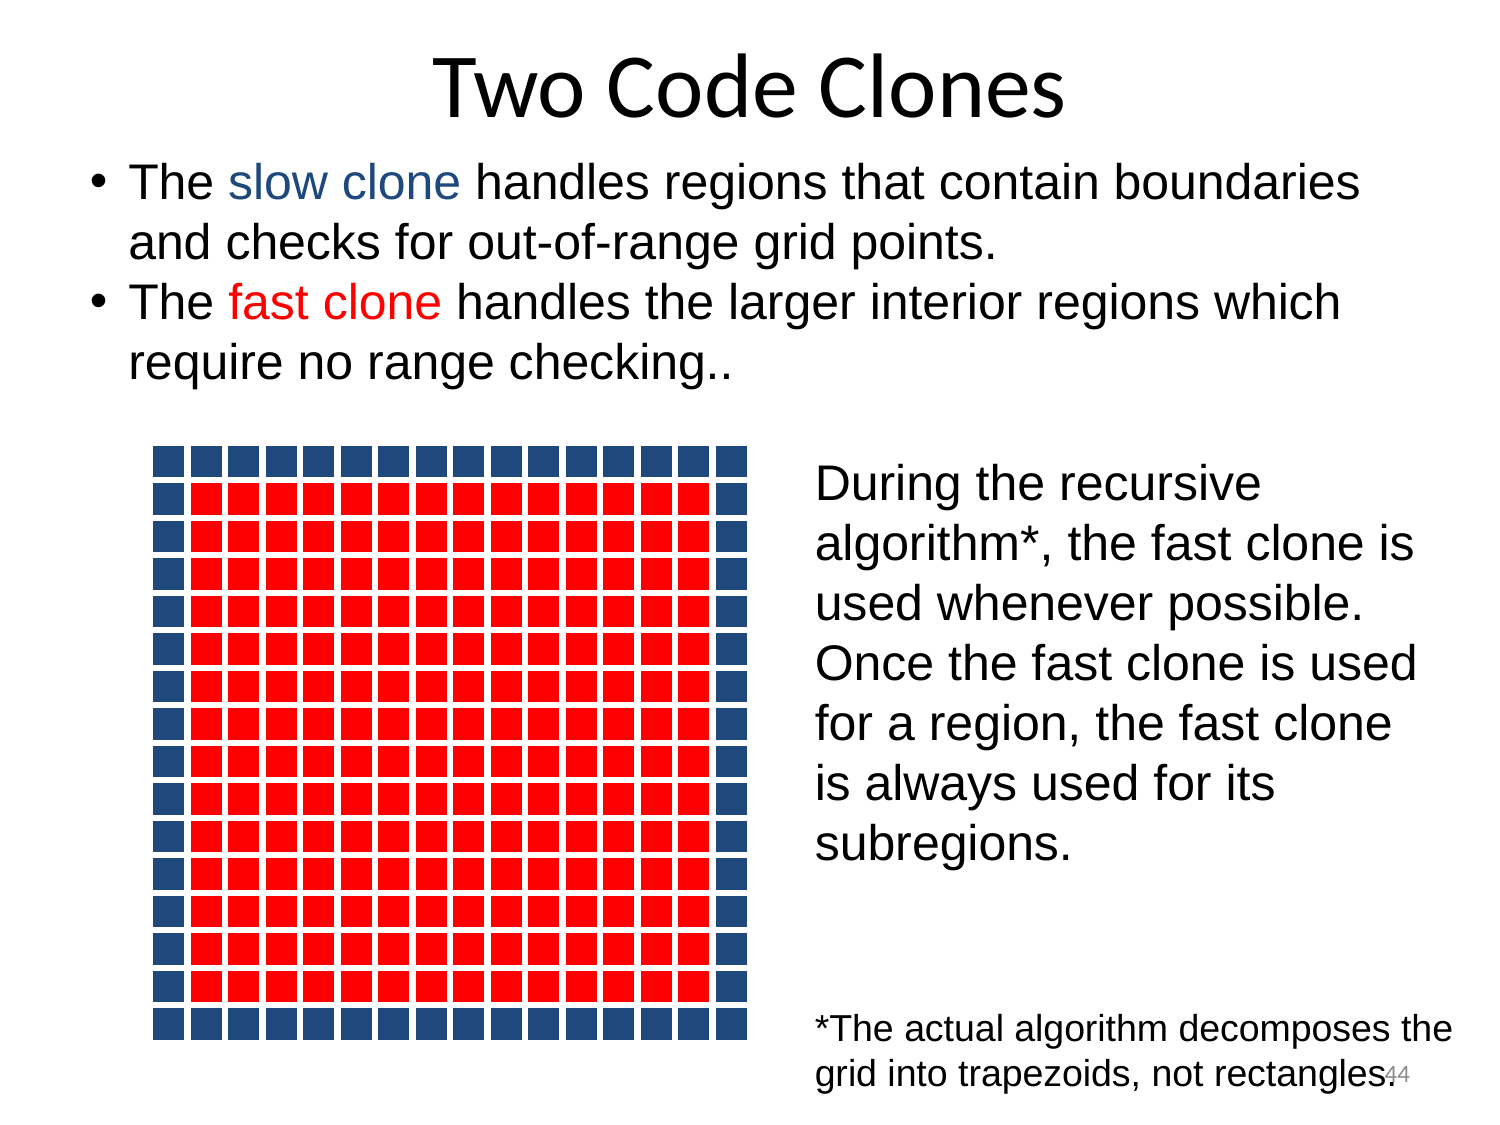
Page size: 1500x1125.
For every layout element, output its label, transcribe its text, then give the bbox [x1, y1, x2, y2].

text_box [148, 1003, 185, 1045]
text_box [298, 553, 335, 591]
text_box [673, 853, 710, 891]
text_box [710, 666, 752, 703]
text_box [223, 516, 260, 553]
text_box [635, 816, 673, 853]
text_box [260, 928, 298, 966]
text_box [560, 741, 598, 778]
text_box [673, 966, 710, 1003]
text_box [185, 516, 223, 553]
text_box [335, 778, 373, 816]
text_box [335, 516, 373, 553]
text_box [260, 666, 298, 703]
text_box [448, 478, 485, 516]
text_box [598, 478, 635, 516]
text_box [373, 778, 410, 816]
text_box [710, 628, 752, 666]
text_box [223, 1003, 260, 1045]
text_box [523, 741, 560, 778]
text_box [448, 966, 485, 1003]
text_box [710, 966, 752, 1003]
text_box [185, 553, 223, 591]
text_box [598, 516, 635, 553]
text_box [635, 666, 673, 703]
text_box [448, 1003, 485, 1045]
text_box [485, 778, 523, 816]
text_box [260, 441, 298, 478]
text_box [335, 666, 373, 703]
text_box [260, 516, 298, 553]
text_box [598, 441, 635, 478]
text_box [635, 966, 673, 1003]
text_box [373, 666, 410, 703]
text_box [260, 891, 298, 928]
text_box [410, 1003, 448, 1045]
text_box [673, 928, 710, 966]
text_box [673, 1003, 710, 1045]
text_box [560, 666, 598, 703]
text_box [485, 666, 523, 703]
text_box [148, 778, 185, 816]
text_box [523, 966, 560, 1003]
text_box [485, 741, 523, 778]
text_box [223, 478, 260, 516]
text_box [523, 703, 560, 741]
text_box [485, 966, 523, 1003]
text_box [598, 966, 635, 1003]
text_box [298, 816, 335, 853]
text_box [410, 966, 448, 1003]
text_box [523, 816, 560, 853]
text_box [260, 853, 298, 891]
text_box [185, 1003, 223, 1045]
text_box [410, 853, 448, 891]
text_box [673, 591, 710, 628]
text_box [710, 816, 752, 853]
text_box [523, 928, 560, 966]
text_box [335, 966, 373, 1003]
text_box [485, 441, 523, 478]
text_box [635, 478, 673, 516]
text_box [298, 666, 335, 703]
text_box [635, 778, 673, 816]
text_box [560, 591, 598, 628]
text_box [635, 628, 673, 666]
text_box [485, 591, 523, 628]
text_box [335, 703, 373, 741]
text_box [148, 441, 185, 478]
text_box [635, 441, 673, 478]
text_box [223, 628, 260, 666]
text_box [185, 441, 223, 478]
text_box [148, 478, 185, 516]
text_box [598, 1003, 635, 1045]
text_box [223, 928, 260, 966]
text_box [523, 441, 560, 478]
text_box [298, 778, 335, 816]
text_box [523, 666, 560, 703]
text_box [598, 628, 635, 666]
text_box [560, 628, 598, 666]
text_box [373, 741, 410, 778]
text_box [673, 516, 710, 553]
text_box [448, 816, 485, 853]
text_box [373, 928, 410, 966]
text_box [260, 816, 298, 853]
text_box [373, 628, 410, 666]
text_box [298, 591, 335, 628]
text_box [148, 741, 185, 778]
text_box [335, 853, 373, 891]
text_box [410, 516, 448, 553]
text_box [260, 553, 298, 591]
text_box [560, 966, 598, 1003]
text_box [373, 816, 410, 853]
text_box [373, 1003, 410, 1045]
text_box [410, 741, 448, 778]
text_box [260, 478, 298, 516]
text_box [673, 778, 710, 816]
text_box [710, 741, 752, 778]
text_box [260, 741, 298, 778]
text_box [673, 478, 710, 516]
text_box [673, 741, 710, 778]
text_box [185, 741, 223, 778]
text_box [223, 816, 260, 853]
text_box [710, 853, 752, 891]
text_box [560, 1003, 598, 1045]
text_box [298, 741, 335, 778]
text_box [523, 778, 560, 816]
title Two Code Clones [74, 0, 1426, 176]
text_box [560, 441, 598, 478]
text_box [448, 441, 485, 478]
text_box [448, 778, 485, 816]
text_box [635, 891, 673, 928]
text_box [410, 816, 448, 853]
text_box [373, 703, 410, 741]
text_box [523, 1003, 560, 1045]
text_box [410, 666, 448, 703]
text_box [635, 591, 673, 628]
text_box [223, 441, 260, 478]
text_box [410, 591, 448, 628]
text_box [260, 591, 298, 628]
text_box [410, 891, 448, 928]
text_box [298, 441, 335, 478]
text_box [335, 891, 373, 928]
text_box [260, 1003, 298, 1045]
text_box [523, 478, 560, 516]
text_box [485, 703, 523, 741]
text_box [148, 553, 185, 591]
text_box [598, 666, 635, 703]
text_box [410, 703, 448, 741]
text_box [710, 1003, 752, 1045]
text_box [185, 478, 223, 516]
text_box [373, 516, 410, 553]
text_box [485, 891, 523, 928]
text_box [148, 516, 185, 553]
text_box [335, 816, 373, 853]
text_box [448, 703, 485, 741]
text_box [335, 741, 373, 778]
text_box [560, 703, 598, 741]
text_box [185, 928, 223, 966]
text_box [410, 928, 448, 966]
text_box [223, 553, 260, 591]
text_box [410, 441, 448, 478]
text_box [560, 778, 598, 816]
text_box [298, 966, 335, 1003]
text_box [448, 928, 485, 966]
text_box [373, 591, 410, 628]
text_box [673, 628, 710, 666]
text_box [673, 816, 710, 853]
text_box [635, 516, 673, 553]
text_box [148, 966, 185, 1003]
text_box [598, 741, 635, 778]
text_box [523, 516, 560, 553]
text_box *The actual algorithm decomposes the grid into trapezoids, not rectangles. [799, 996, 1475, 1102]
text_box [635, 853, 673, 891]
text_box [223, 966, 260, 1003]
text_box [635, 741, 673, 778]
text_box [710, 891, 752, 928]
text_box [448, 628, 485, 666]
text_box [335, 1003, 373, 1045]
text_box [560, 478, 598, 516]
text_box [373, 891, 410, 928]
text_box [298, 891, 335, 928]
text_box [298, 703, 335, 741]
text_box [485, 928, 523, 966]
text_box [448, 741, 485, 778]
text_box [223, 703, 260, 741]
text_box [560, 816, 598, 853]
text_box [710, 703, 752, 741]
text_box [673, 666, 710, 703]
text_box [485, 553, 523, 591]
text_box [560, 928, 598, 966]
text_box [635, 928, 673, 966]
text_box [185, 703, 223, 741]
text_box [260, 703, 298, 741]
text_box [373, 553, 410, 591]
text_box [560, 553, 598, 591]
text_box [373, 478, 410, 516]
text_box [335, 441, 373, 478]
text_box [373, 853, 410, 891]
text_box [185, 628, 223, 666]
text_box [598, 778, 635, 816]
text_box [485, 628, 523, 666]
text_box [523, 591, 560, 628]
text_box [523, 553, 560, 591]
text_box The slow clone handles regions that contain boundaries and checks for out-of-range grid points. The fast clone handles the larger interior regions which require no range checking.. [74, 142, 1425, 398]
text_box [448, 891, 485, 928]
text_box During the recursive algorithm*, the fast clone is used whenever possible. Once the fast clone is used for a region, the fast clone is always used for its subregions. [800, 442, 1450, 878]
text_box [598, 553, 635, 591]
text_box [335, 553, 373, 591]
text_box [148, 891, 185, 928]
text_box [223, 741, 260, 778]
text_box [560, 516, 598, 553]
text_box [185, 891, 223, 928]
text_box [223, 891, 260, 928]
text_box [673, 891, 710, 928]
text_box [148, 591, 185, 628]
text_box [185, 853, 223, 891]
text_box [373, 966, 410, 1003]
text_box [223, 853, 260, 891]
text_box [598, 703, 635, 741]
text_box [710, 553, 752, 591]
text_box [710, 516, 752, 553]
text_box [223, 778, 260, 816]
text_box [260, 966, 298, 1003]
text_box [148, 853, 185, 891]
text_box [710, 441, 752, 478]
text_box [710, 928, 752, 966]
text_box [485, 853, 523, 891]
text_box [523, 628, 560, 666]
text_box [335, 628, 373, 666]
text_box [710, 591, 752, 628]
text_box [448, 553, 485, 591]
text_box [298, 478, 335, 516]
text_box [635, 703, 673, 741]
text_box [335, 928, 373, 966]
text_box [298, 928, 335, 966]
text_box [298, 516, 335, 553]
text_box [148, 816, 185, 853]
text_box [598, 853, 635, 891]
text_box [298, 1003, 335, 1045]
text_box [598, 891, 635, 928]
text_box [485, 816, 523, 853]
text_box [373, 441, 410, 478]
text_box [485, 1003, 523, 1045]
text_box [598, 928, 635, 966]
text_box [635, 1003, 673, 1045]
text_box [523, 891, 560, 928]
text_box [448, 853, 485, 891]
text_box [673, 441, 710, 478]
text_box [148, 666, 185, 703]
text_box [710, 778, 752, 816]
text_box [298, 853, 335, 891]
text_box [185, 966, 223, 1003]
text_box [185, 591, 223, 628]
text_box [673, 553, 710, 591]
text_box [335, 478, 373, 516]
text_box [335, 591, 373, 628]
text_box [223, 591, 260, 628]
text_box [260, 628, 298, 666]
text_box [485, 516, 523, 553]
text_box [598, 591, 635, 628]
text_box [448, 666, 485, 703]
text_box [148, 703, 185, 741]
text_box [485, 478, 523, 516]
text_box [598, 816, 635, 853]
text_box [148, 928, 185, 966]
text_box [448, 591, 485, 628]
text_box [185, 816, 223, 853]
text_box [560, 853, 598, 891]
text_box [223, 666, 260, 703]
text_box [673, 703, 710, 741]
text_box [260, 778, 298, 816]
text_box [410, 628, 448, 666]
text_box [410, 778, 448, 816]
text_box [410, 553, 448, 591]
text_box [298, 628, 335, 666]
text_box [185, 778, 223, 816]
text_box [710, 478, 752, 516]
text_box [560, 891, 598, 928]
text_box [148, 628, 185, 666]
text_box [523, 853, 560, 891]
text_box [410, 478, 448, 516]
text_box [635, 553, 673, 591]
text_box [185, 666, 223, 703]
text_box [448, 516, 485, 553]
